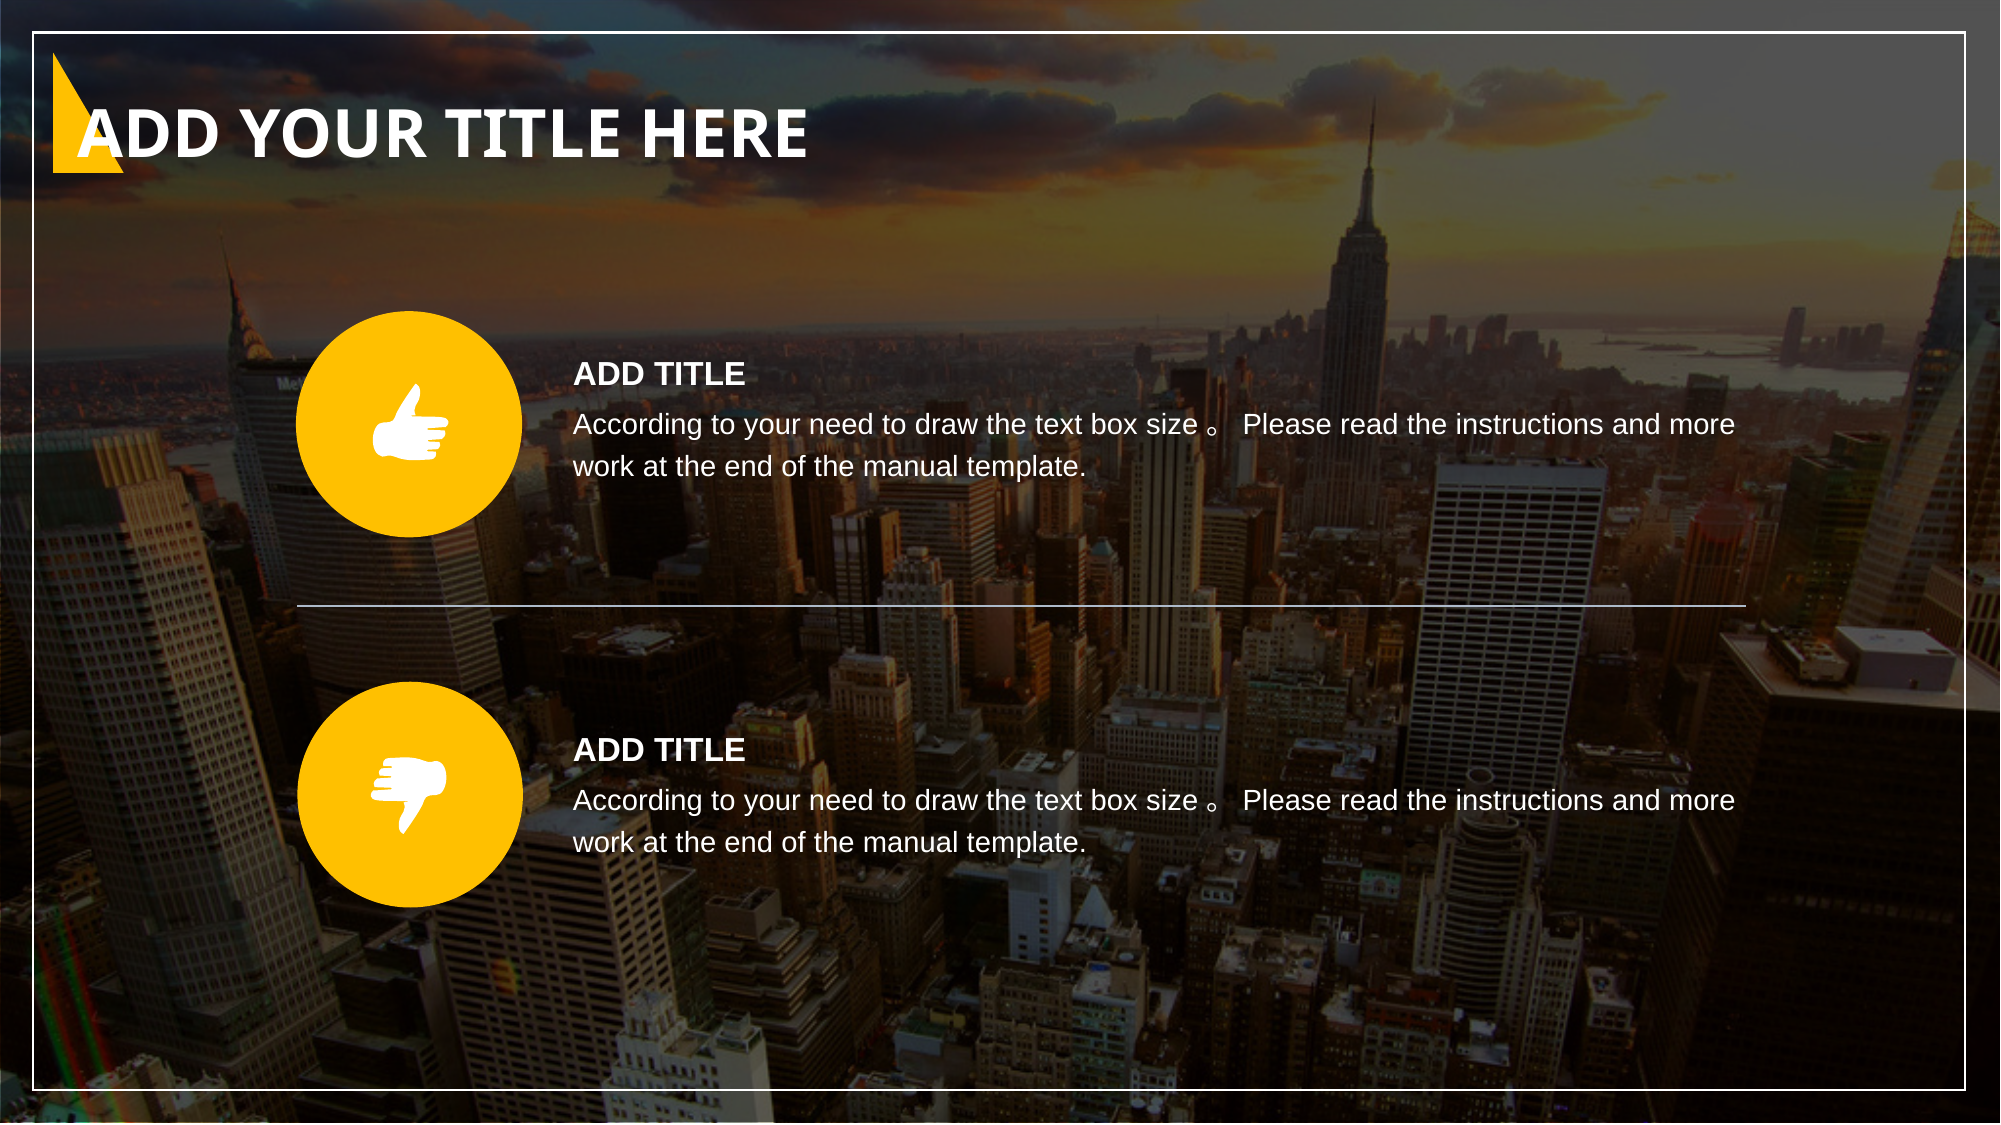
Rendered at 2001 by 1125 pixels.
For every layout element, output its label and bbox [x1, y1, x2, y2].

text_box [297, 681, 523, 908]
text_box [295, 311, 523, 538]
picture [0, 0, 2000, 1123]
